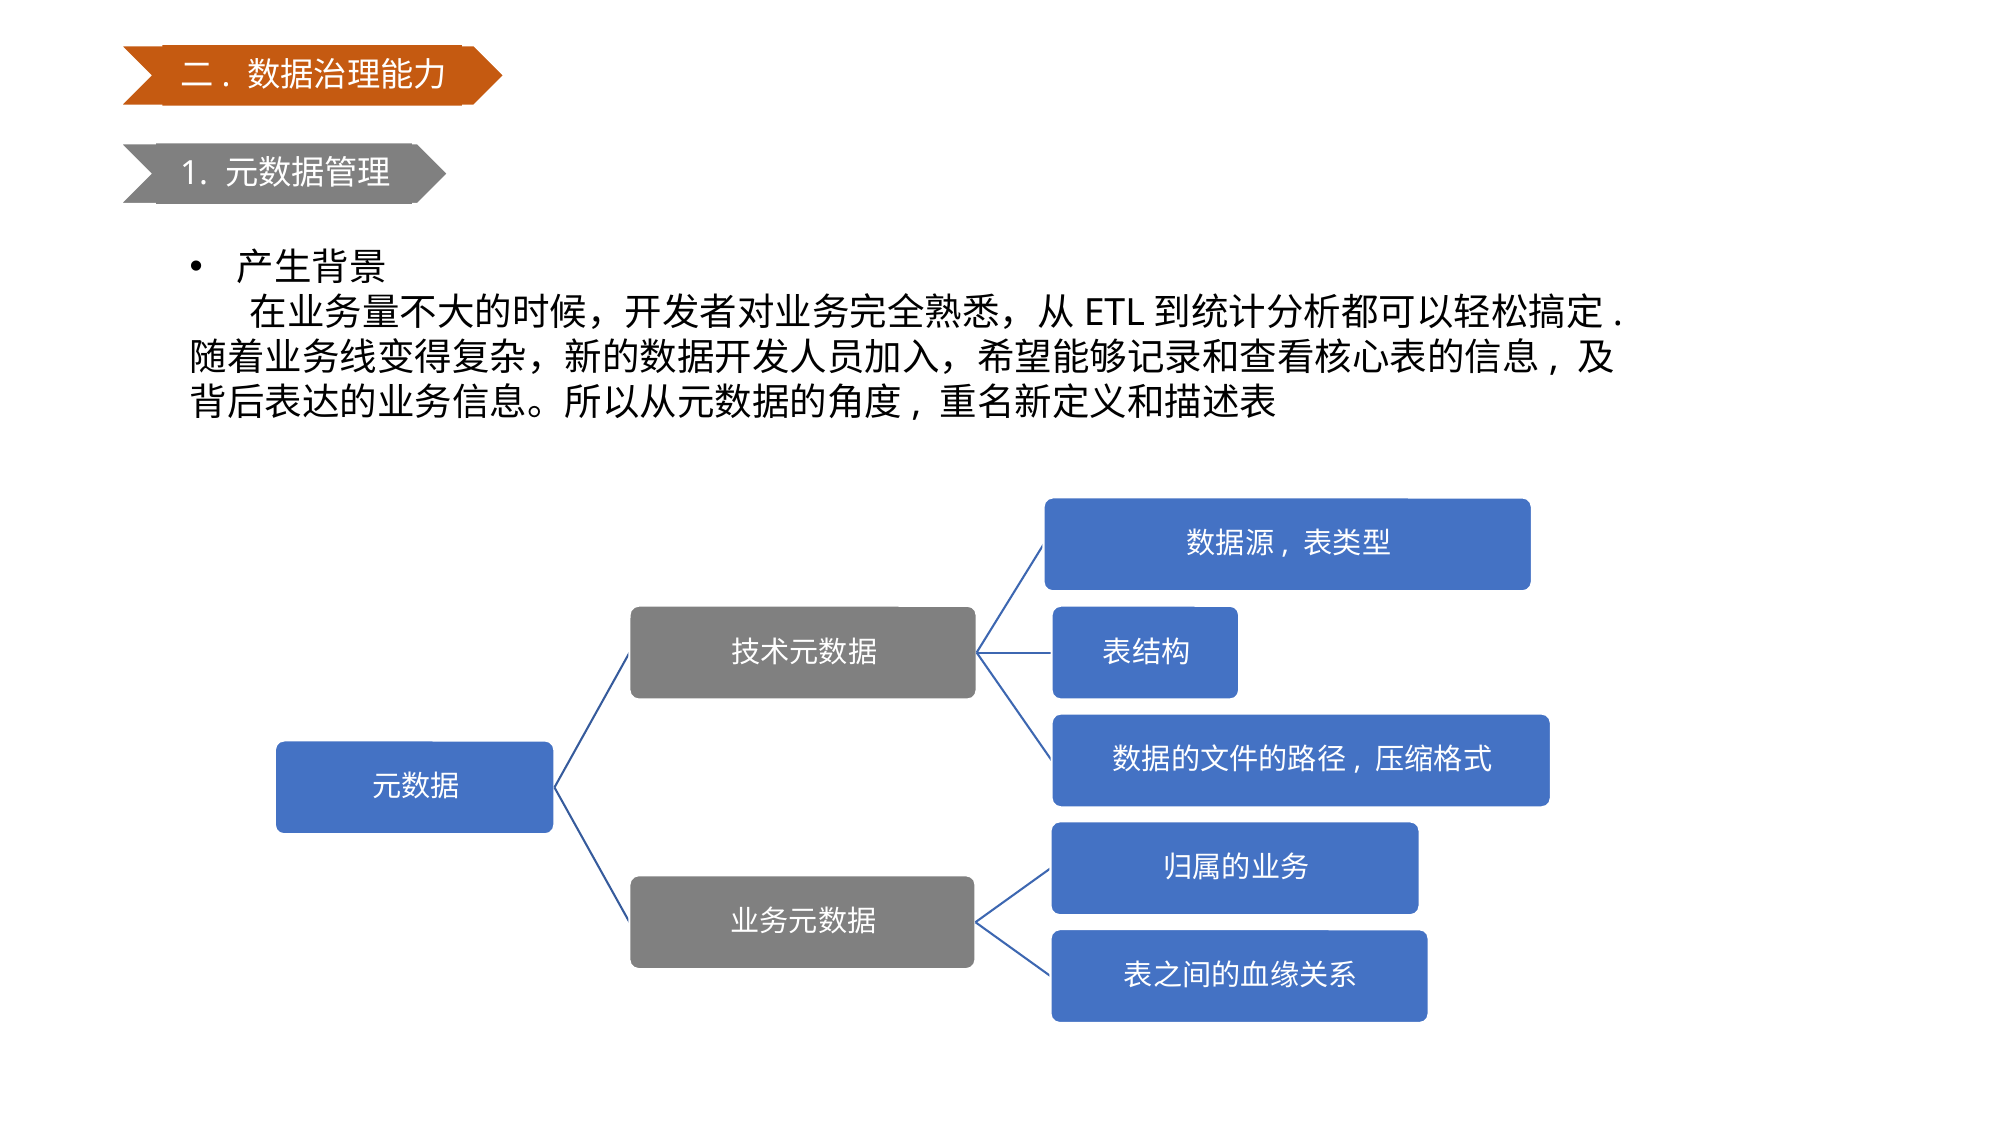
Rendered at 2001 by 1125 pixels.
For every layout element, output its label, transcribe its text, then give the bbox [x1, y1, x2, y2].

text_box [120, 45, 505, 106]
text_box 产生背景 在业务量不大的时候，开发者对业务完全熟悉，从ETL到统计分析都可以轻松搞定. 随着业务线变得复杂，新的数据开发人员加入，希望能够记录和查看核心表的信息, 及背后表达的业务信息。所以从元数据的角度, 重名新定义和描述表 [174, 236, 1651, 431]
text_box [53, 497, 1773, 1024]
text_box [120, 143, 448, 204]
